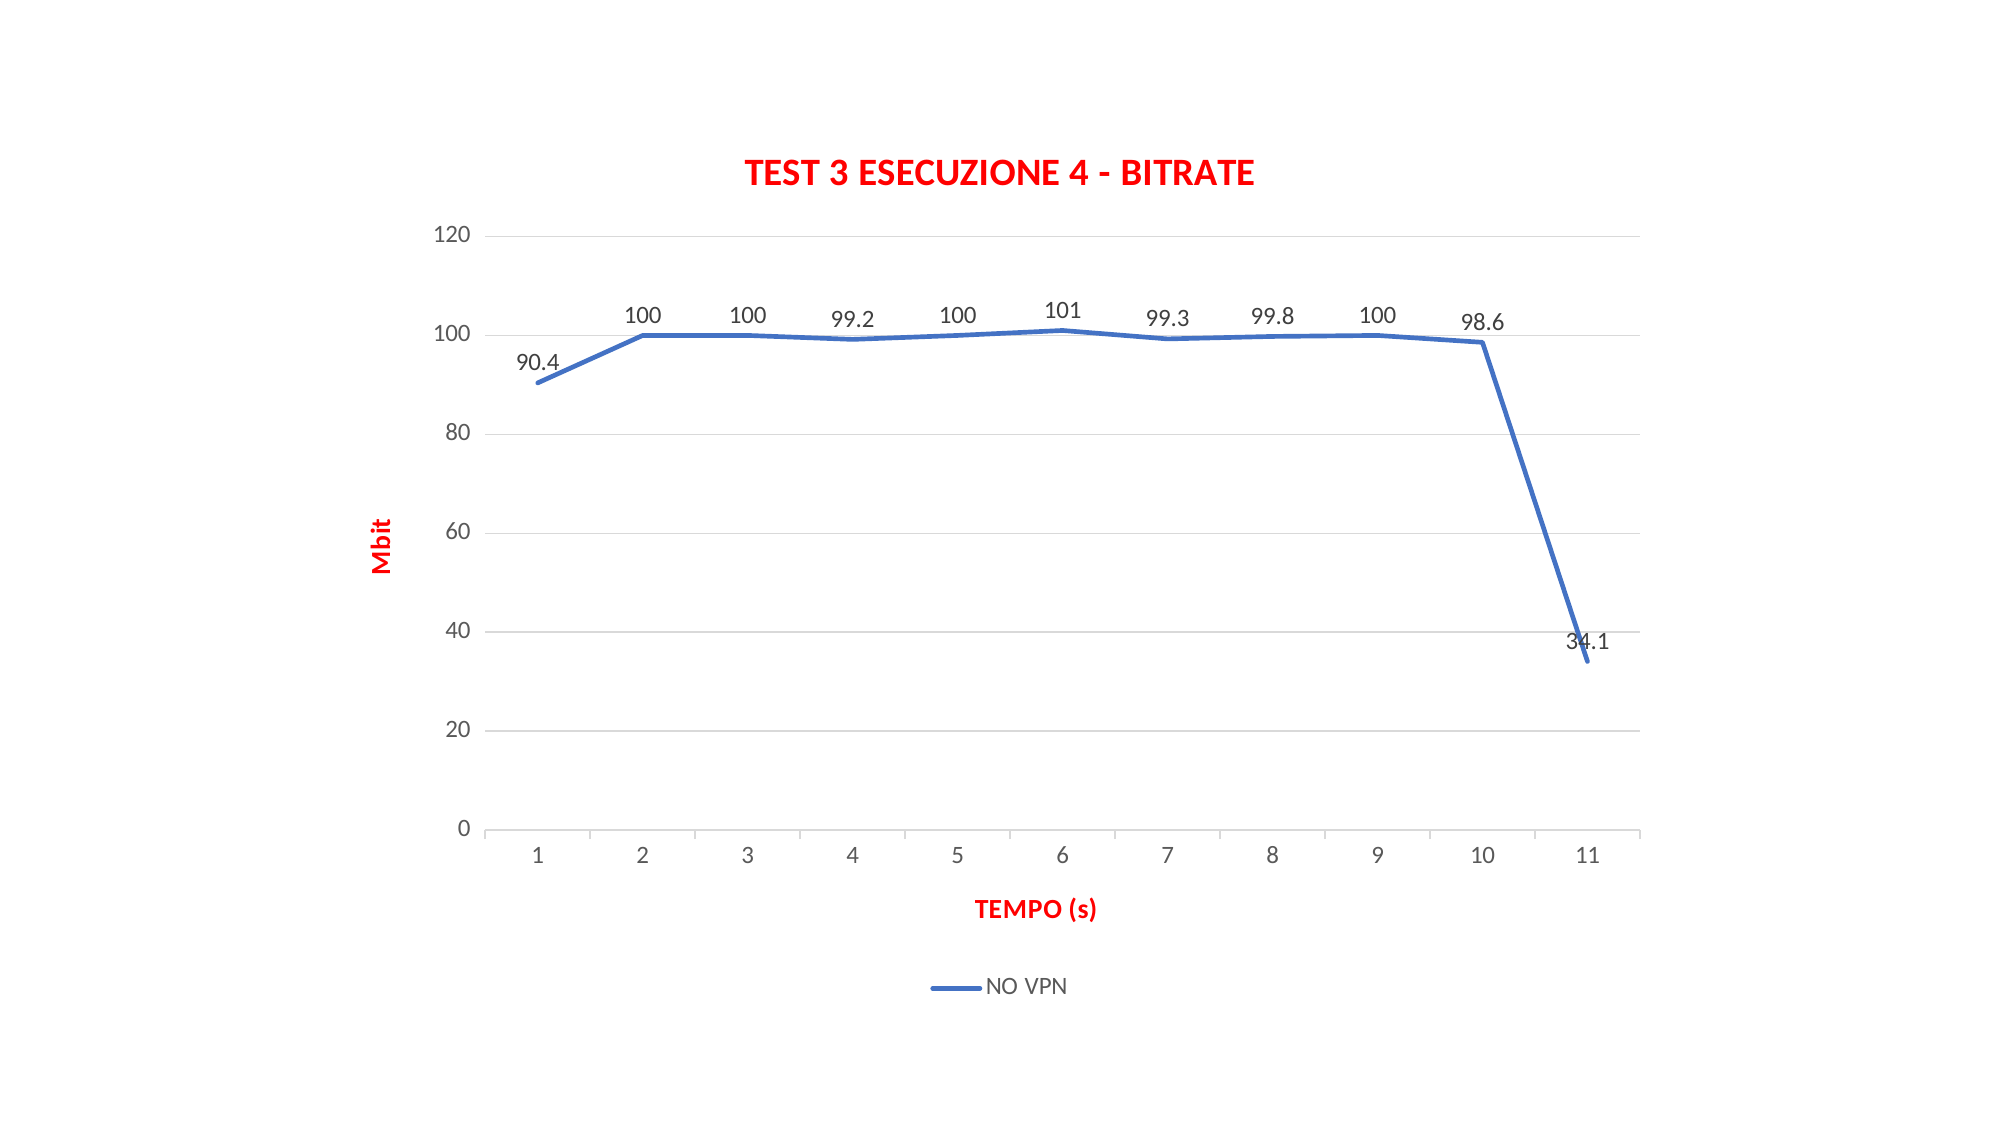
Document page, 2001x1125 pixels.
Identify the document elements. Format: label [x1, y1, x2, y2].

chart [333, 117, 1667, 1007]
